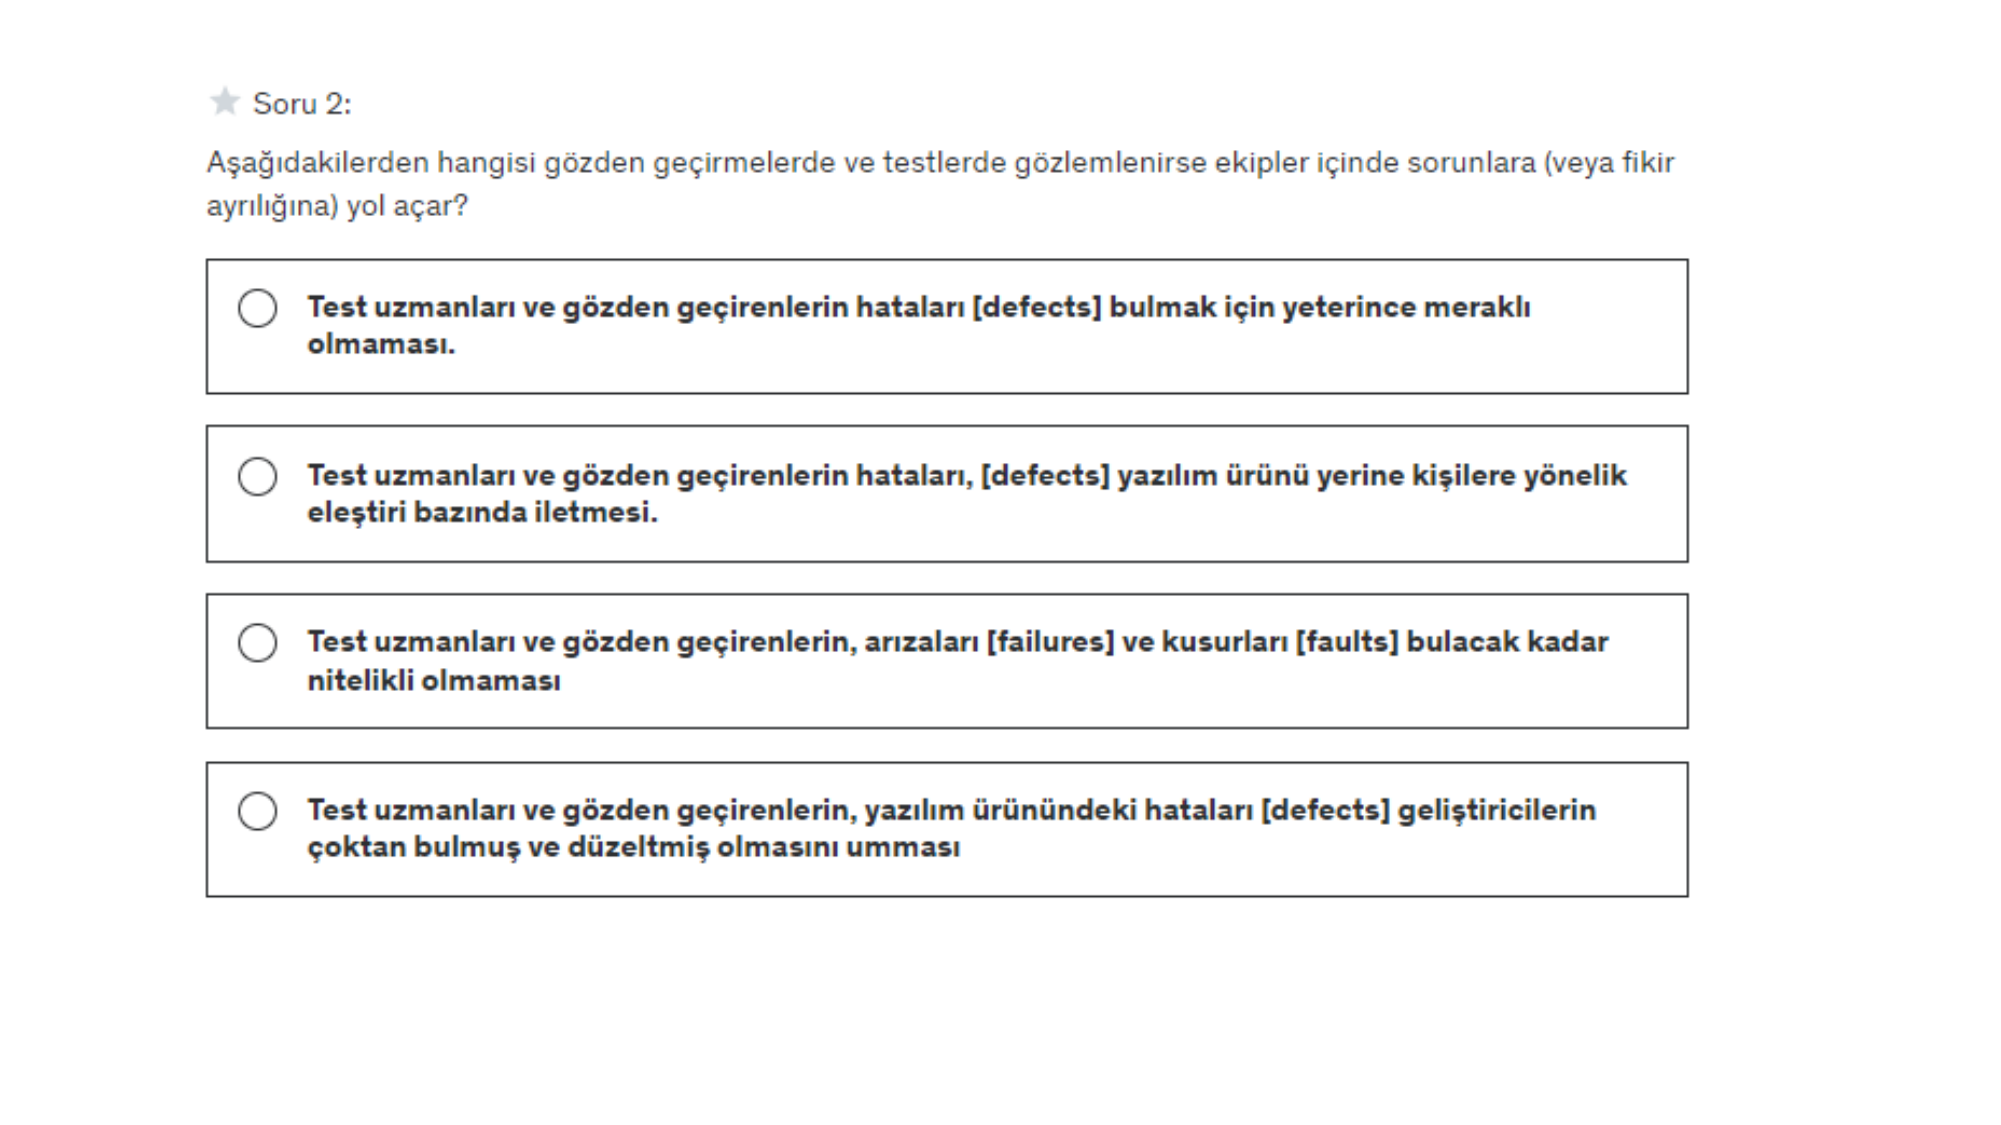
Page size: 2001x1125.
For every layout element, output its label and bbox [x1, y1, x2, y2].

picture [103, 67, 1752, 978]
